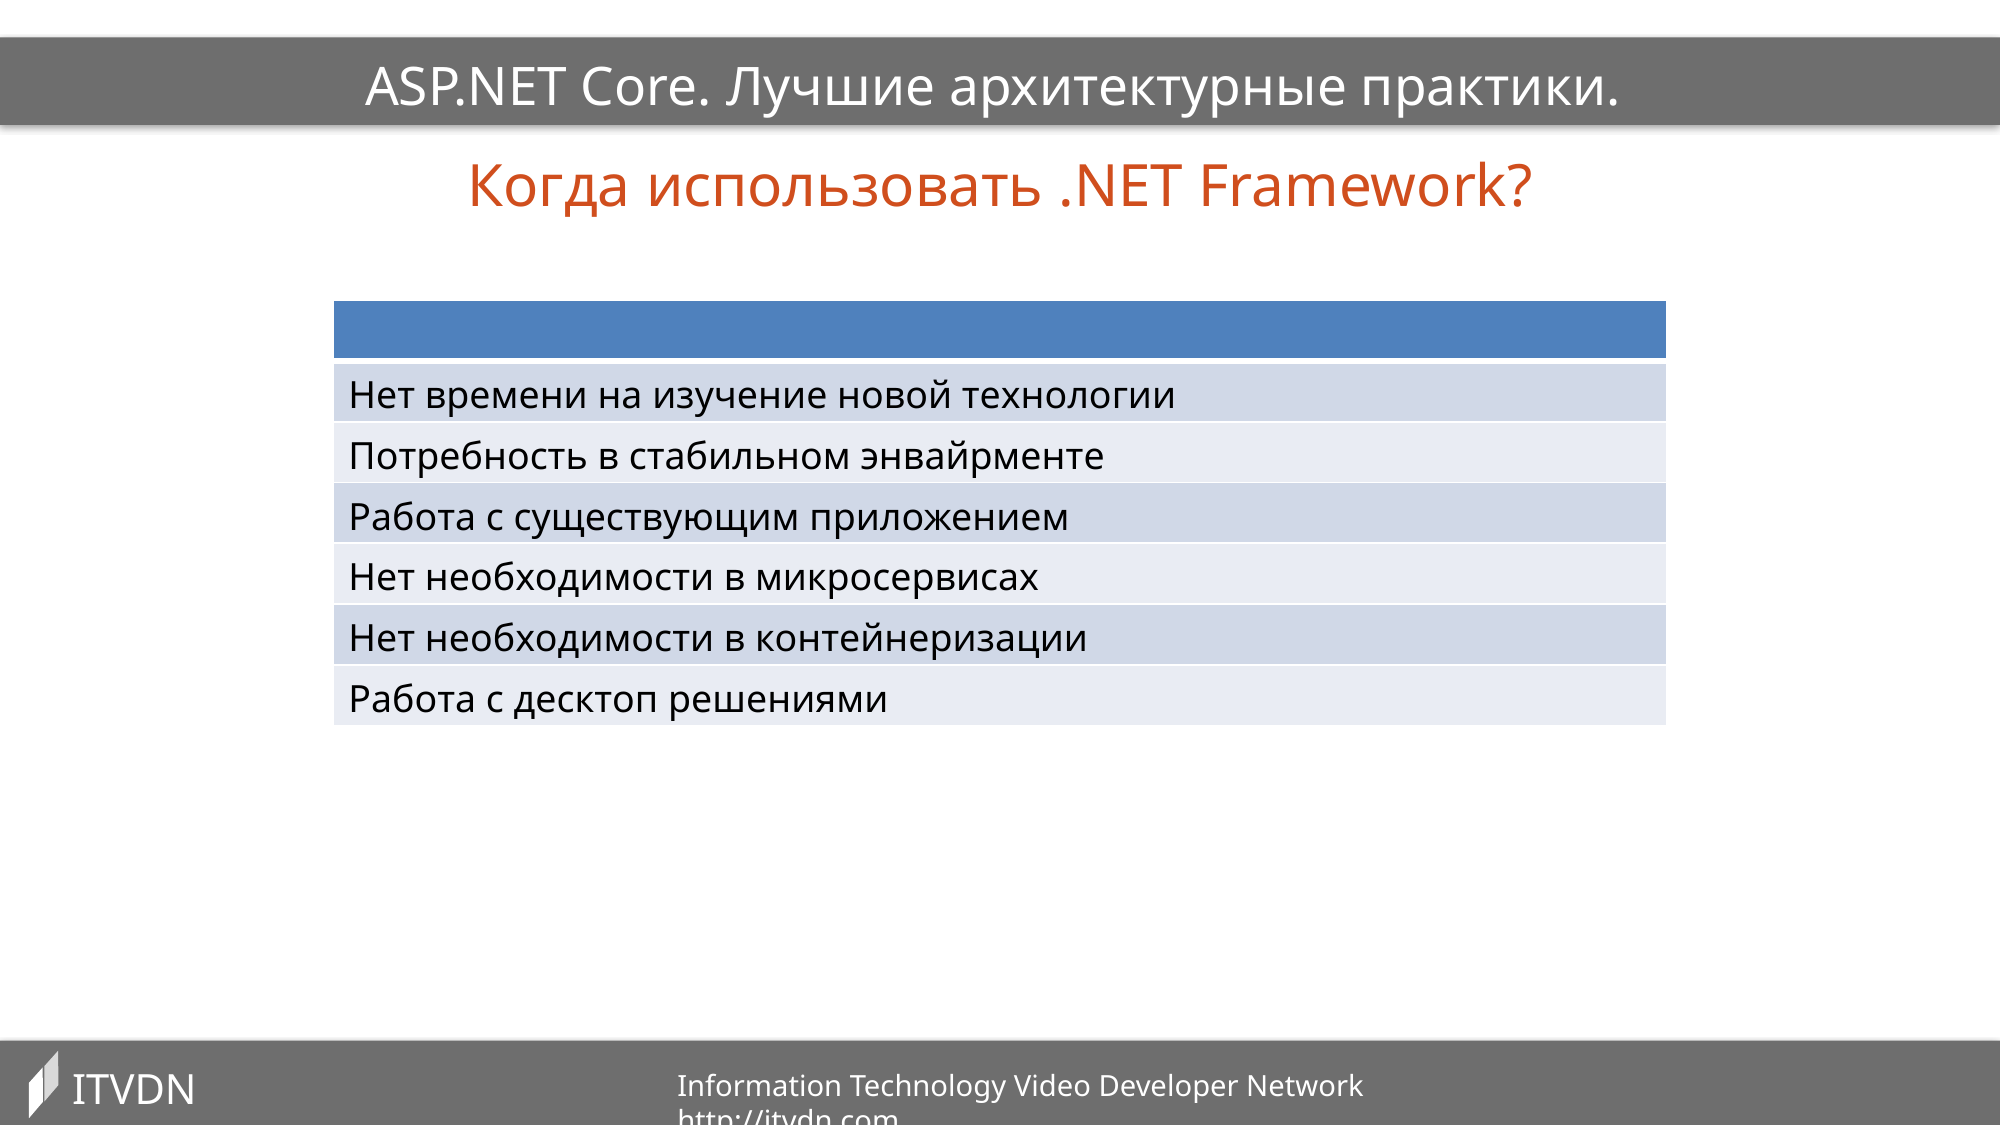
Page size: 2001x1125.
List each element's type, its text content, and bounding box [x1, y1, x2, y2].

text_box Когда использовать .NET Framework? [324, 138, 1675, 230]
table_cell Работа с десктоп решениями [334, 666, 1666, 725]
table_cell Нет необходимости в контейнеризации [334, 605, 1666, 664]
table_header [334, 301, 1666, 358]
text_box Information Technology Video Developer Network http://itvdn.com [662, 1059, 1963, 1125]
table_cell Работа с существующим приложением [334, 483, 1666, 542]
table_cell Потребность в стабильном энвайрменте [334, 423, 1666, 482]
table_cell Нет необходимости в микросервисах [334, 544, 1666, 603]
table_cell Нет времени на изучение новой технологии [334, 364, 1666, 421]
text_box ITVDN [63, 1055, 212, 1120]
text_box [0, 34, 2000, 128]
text_box ASP.NET Core. Лучшие архитектурные практики. [324, 37, 1675, 132]
text_box [0, 1037, 2000, 1125]
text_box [28, 1050, 59, 1119]
